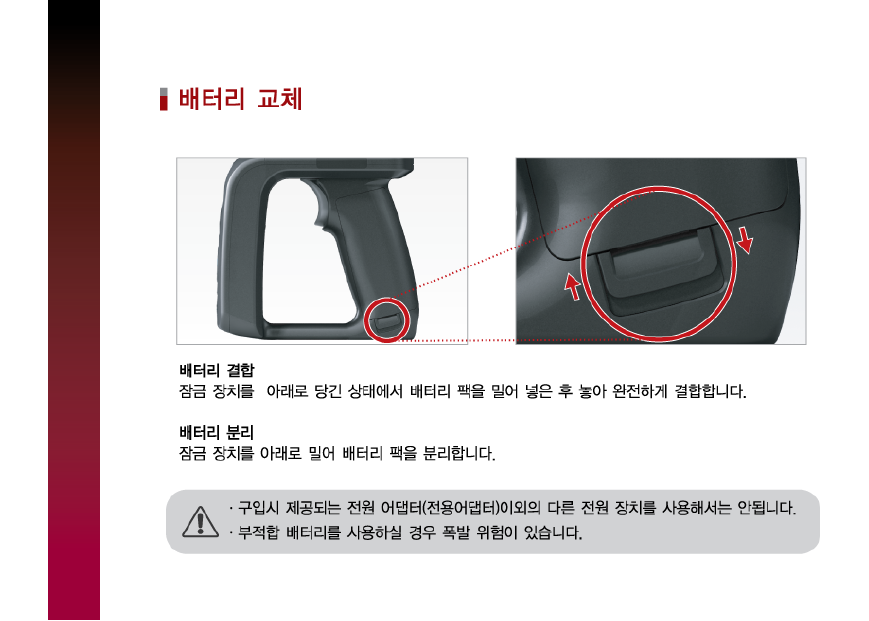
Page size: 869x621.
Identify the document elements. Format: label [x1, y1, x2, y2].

picture [48, 0, 820, 621]
